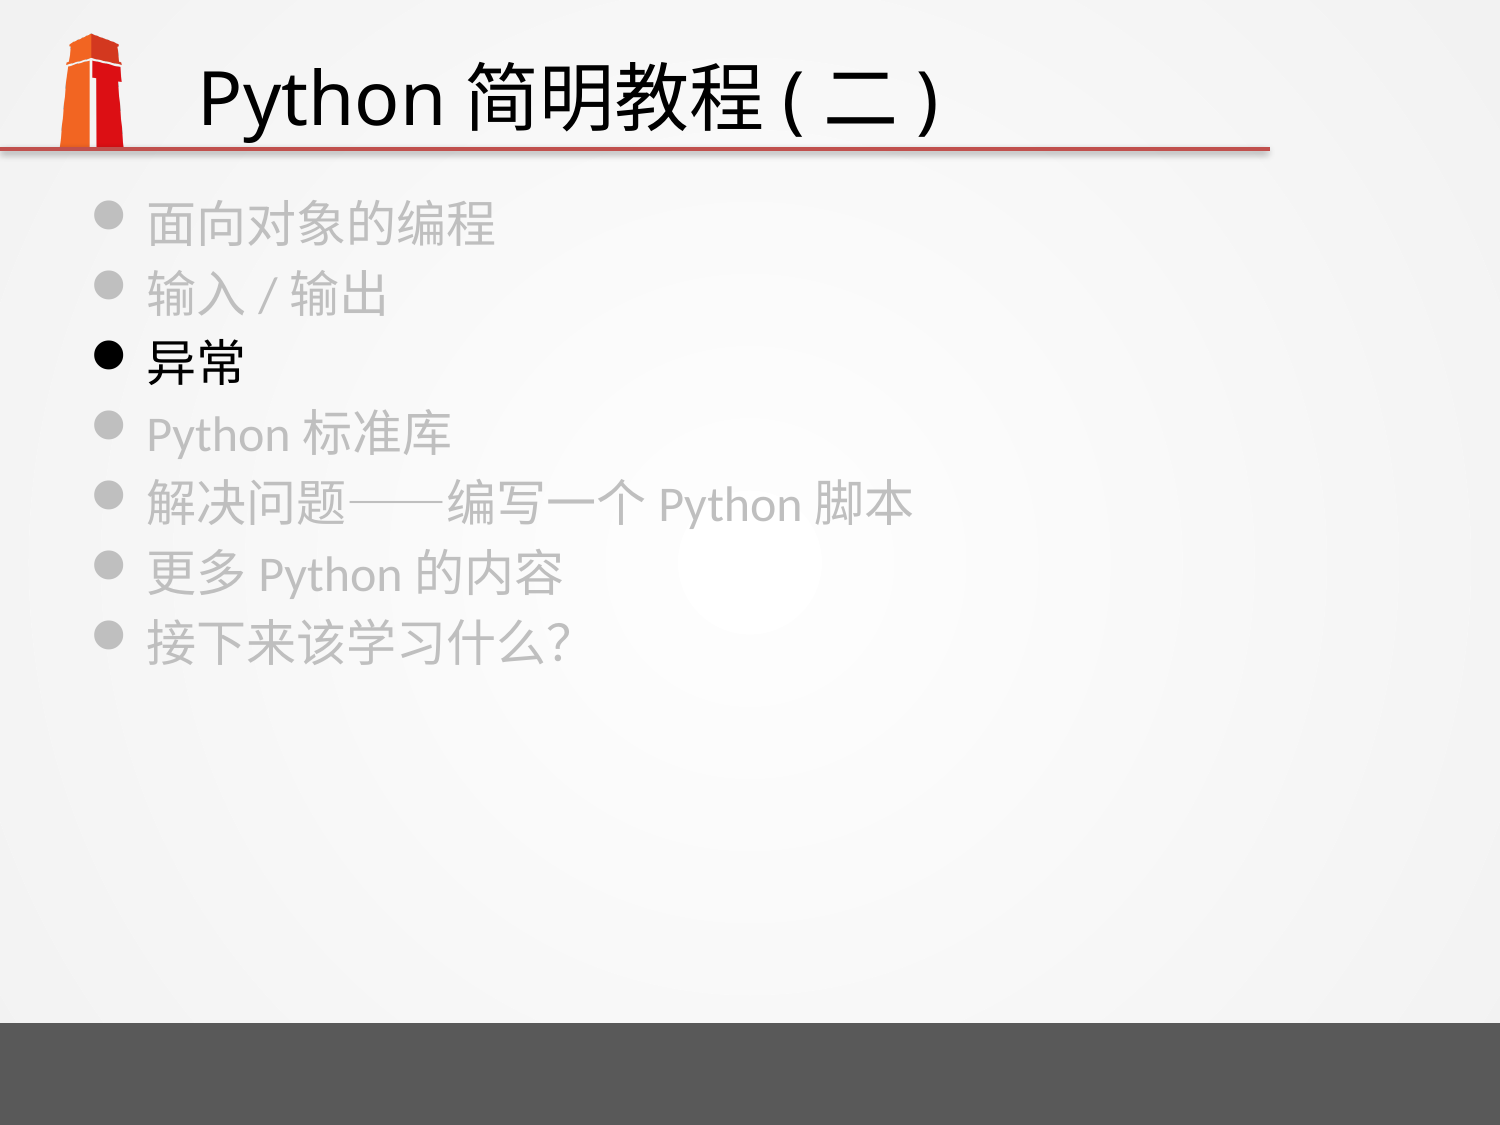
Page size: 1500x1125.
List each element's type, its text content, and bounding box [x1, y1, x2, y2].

picture [16, 11, 166, 147]
list 面向对象的编程 输入/输出 异常 Python标准库 解决问题——编写一个Python脚本 更多Python的内容 接下来该学习什么？ [75, 184, 1425, 1005]
title Python简明教程(二) [183, 42, 1270, 149]
